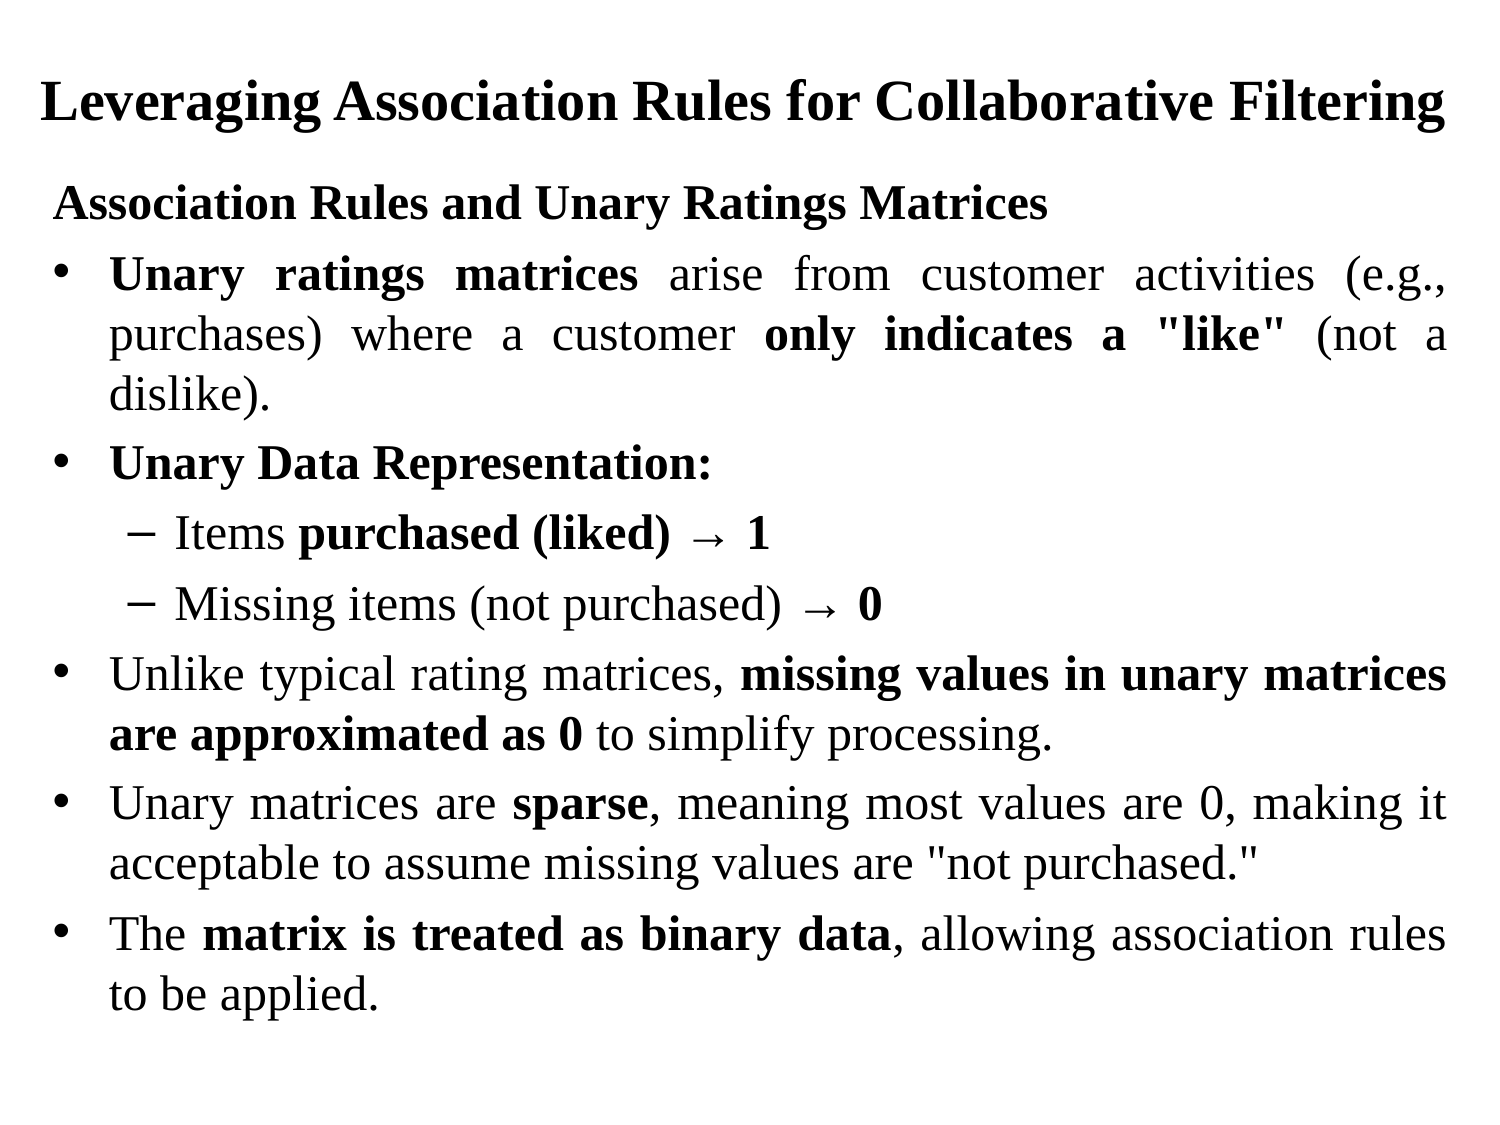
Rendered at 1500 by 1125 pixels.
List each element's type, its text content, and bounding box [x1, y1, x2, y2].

title Leveraging Association Rules for Collaborative Filtering [24, 45, 1463, 150]
list Association Rules and Unary Ratings Matrices Unary ratings matrices arise from customer activities (e.g., purchases) where a customer only indicates a "like" (not a dislike). Unary Data Representation: Items purchased (liked) → 1 Missing items (not purchased) → 0 Unlike typical rating matrices, missing values in unary matrices are approximated as 0 to simplify processing. Unary matrices are sparse, meaning most values are 0, making it acceptable to assume missing values are "not purchased." The matrix is treated as binary data, allowing association rules to be applied. [37, 162, 1463, 1088]
